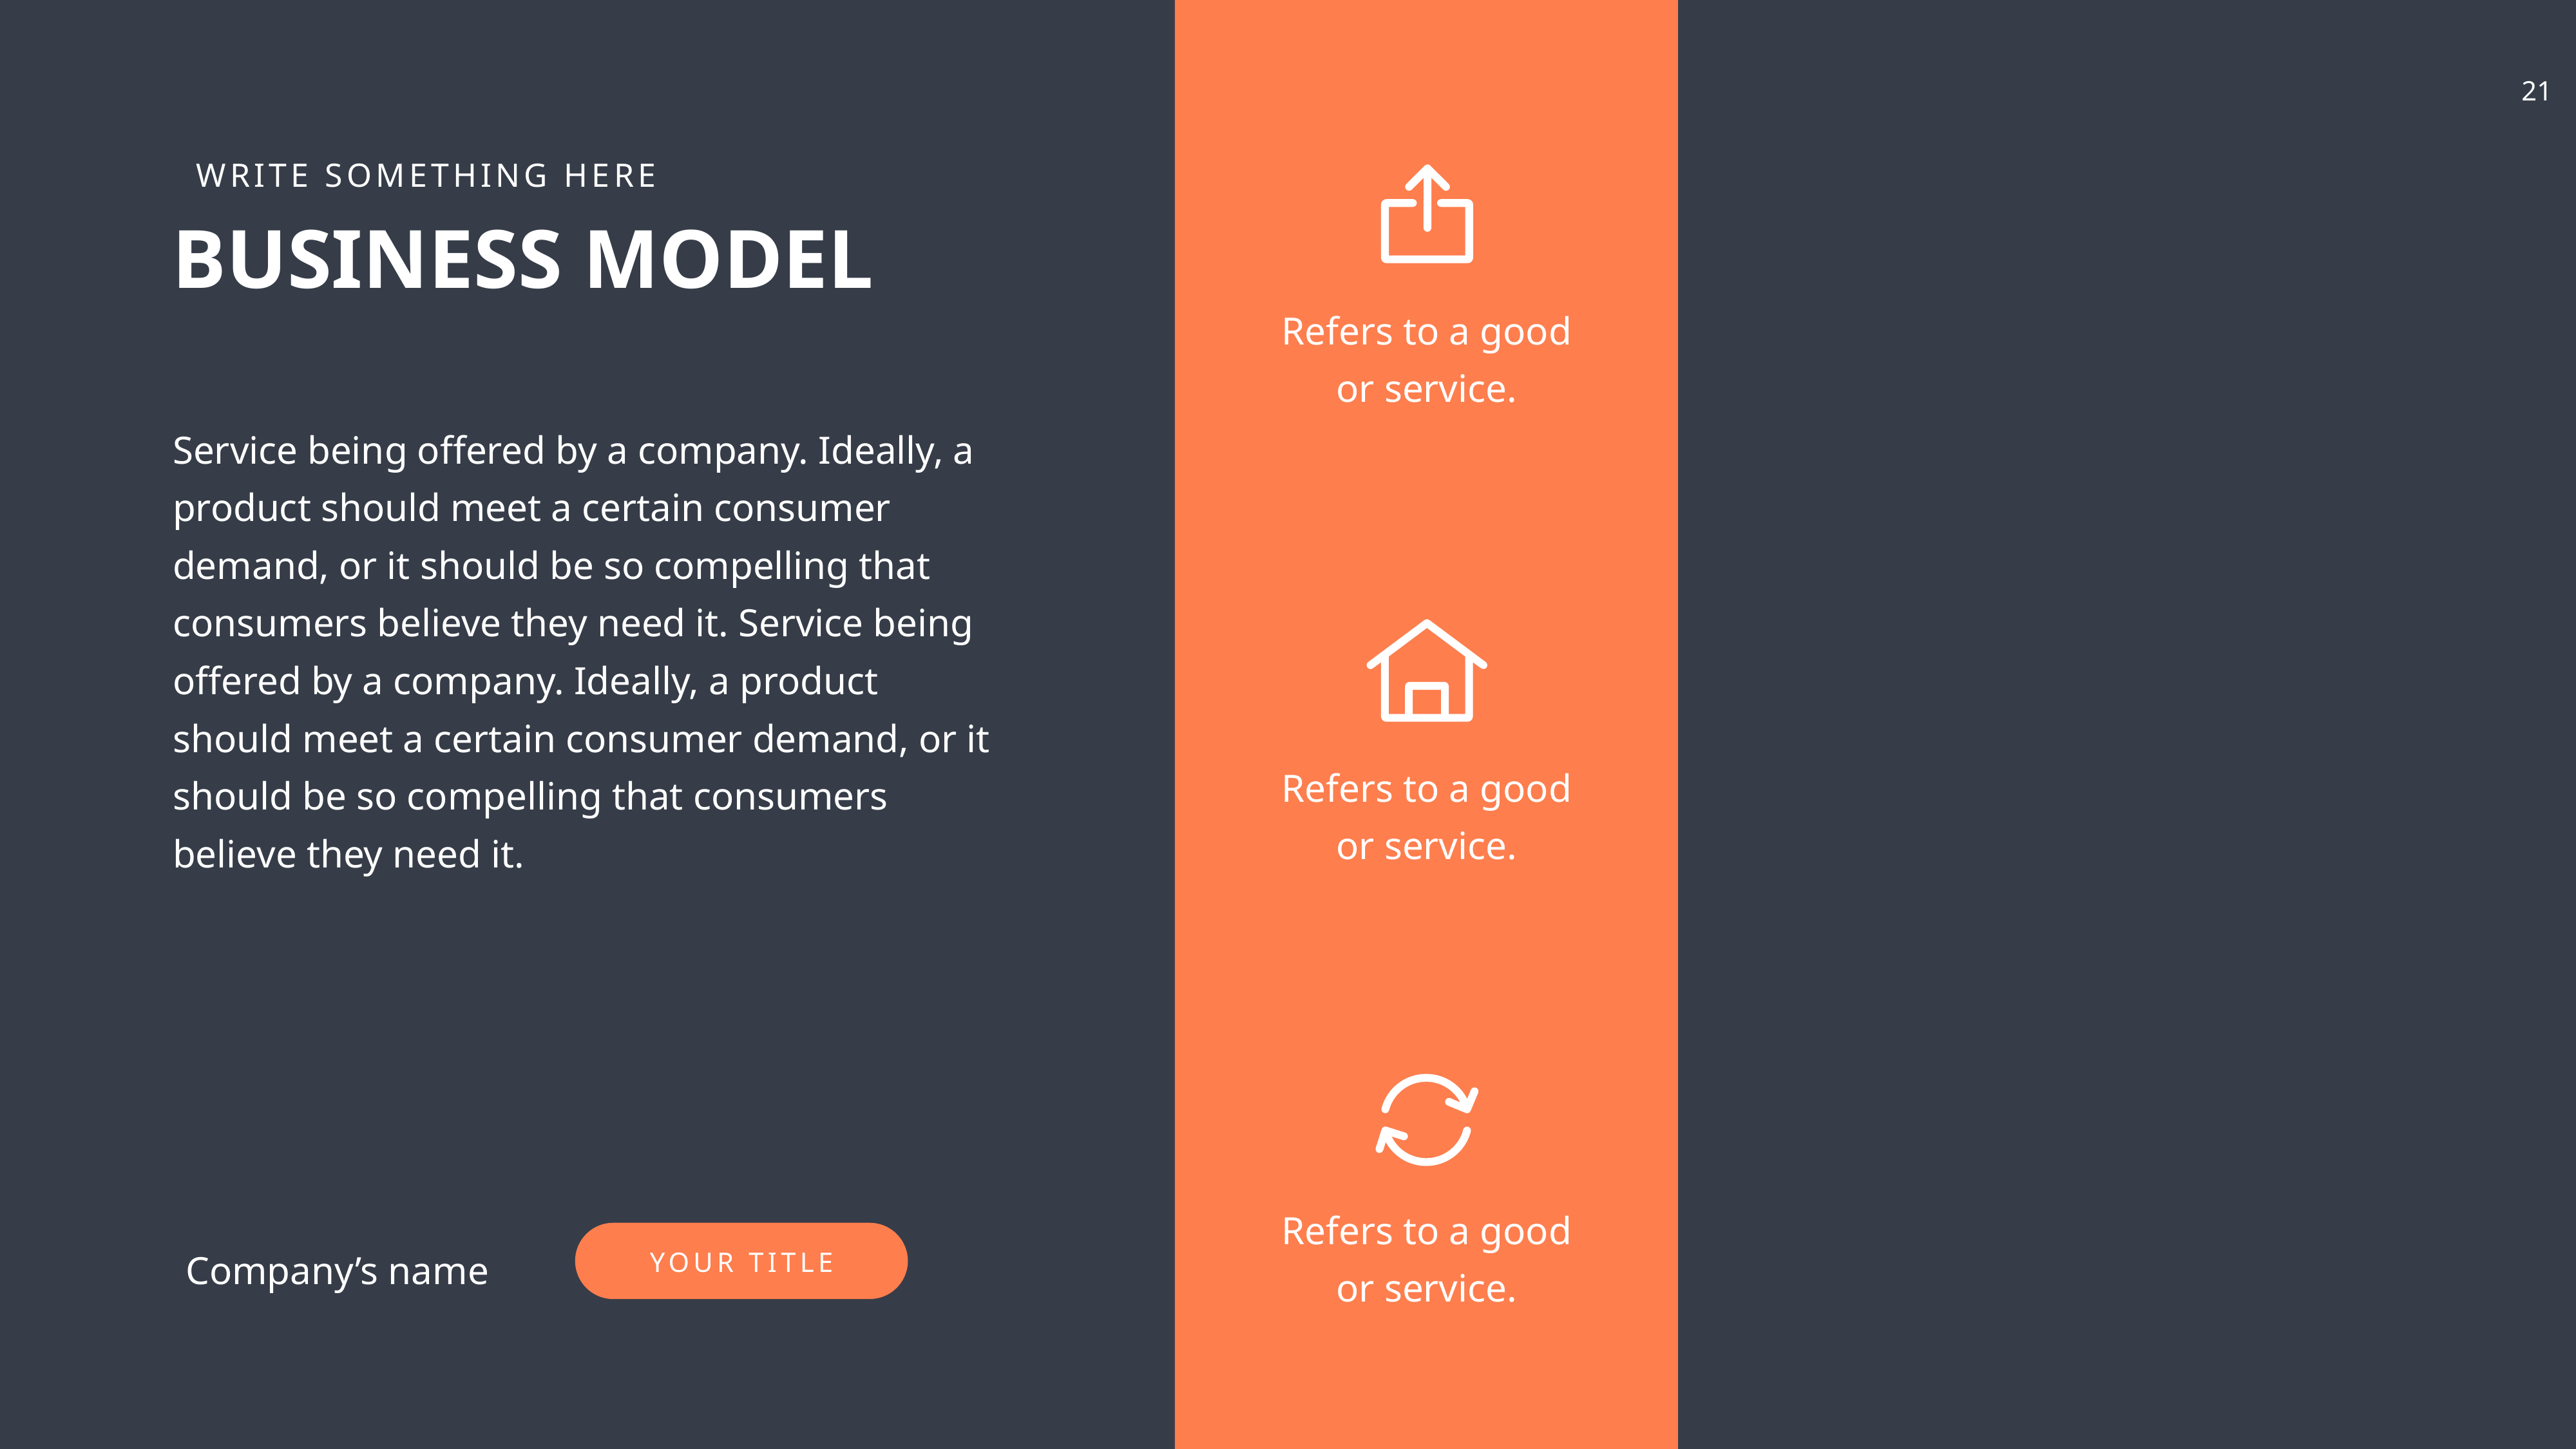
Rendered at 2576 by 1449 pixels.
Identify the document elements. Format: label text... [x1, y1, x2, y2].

text_box [1174, 0, 1677, 1449]
text_box Refers to a good or service. [1240, 283, 1613, 422]
text_box Refers to a good or service. [1240, 1182, 1613, 1321]
text_box [1366, 619, 1487, 722]
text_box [1375, 1074, 1479, 1166]
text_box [162, 149, 1026, 310]
text_box Service being offered by a company. Ideally, a product should meet a certain consumer demand, or it should be so compelling that consumers believe they need it. Service being offered by a company. Ideally, a product should meet a certain consumer demand, or it should be so compelling that consumers believe they need it. [149, 402, 1026, 887]
text_box Refers to a good or service. [1240, 740, 1613, 879]
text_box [575, 1222, 908, 1300]
picture [1677, 0, 2576, 1449]
text_box Company’s name [162, 1222, 551, 1303]
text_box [1380, 164, 1473, 263]
